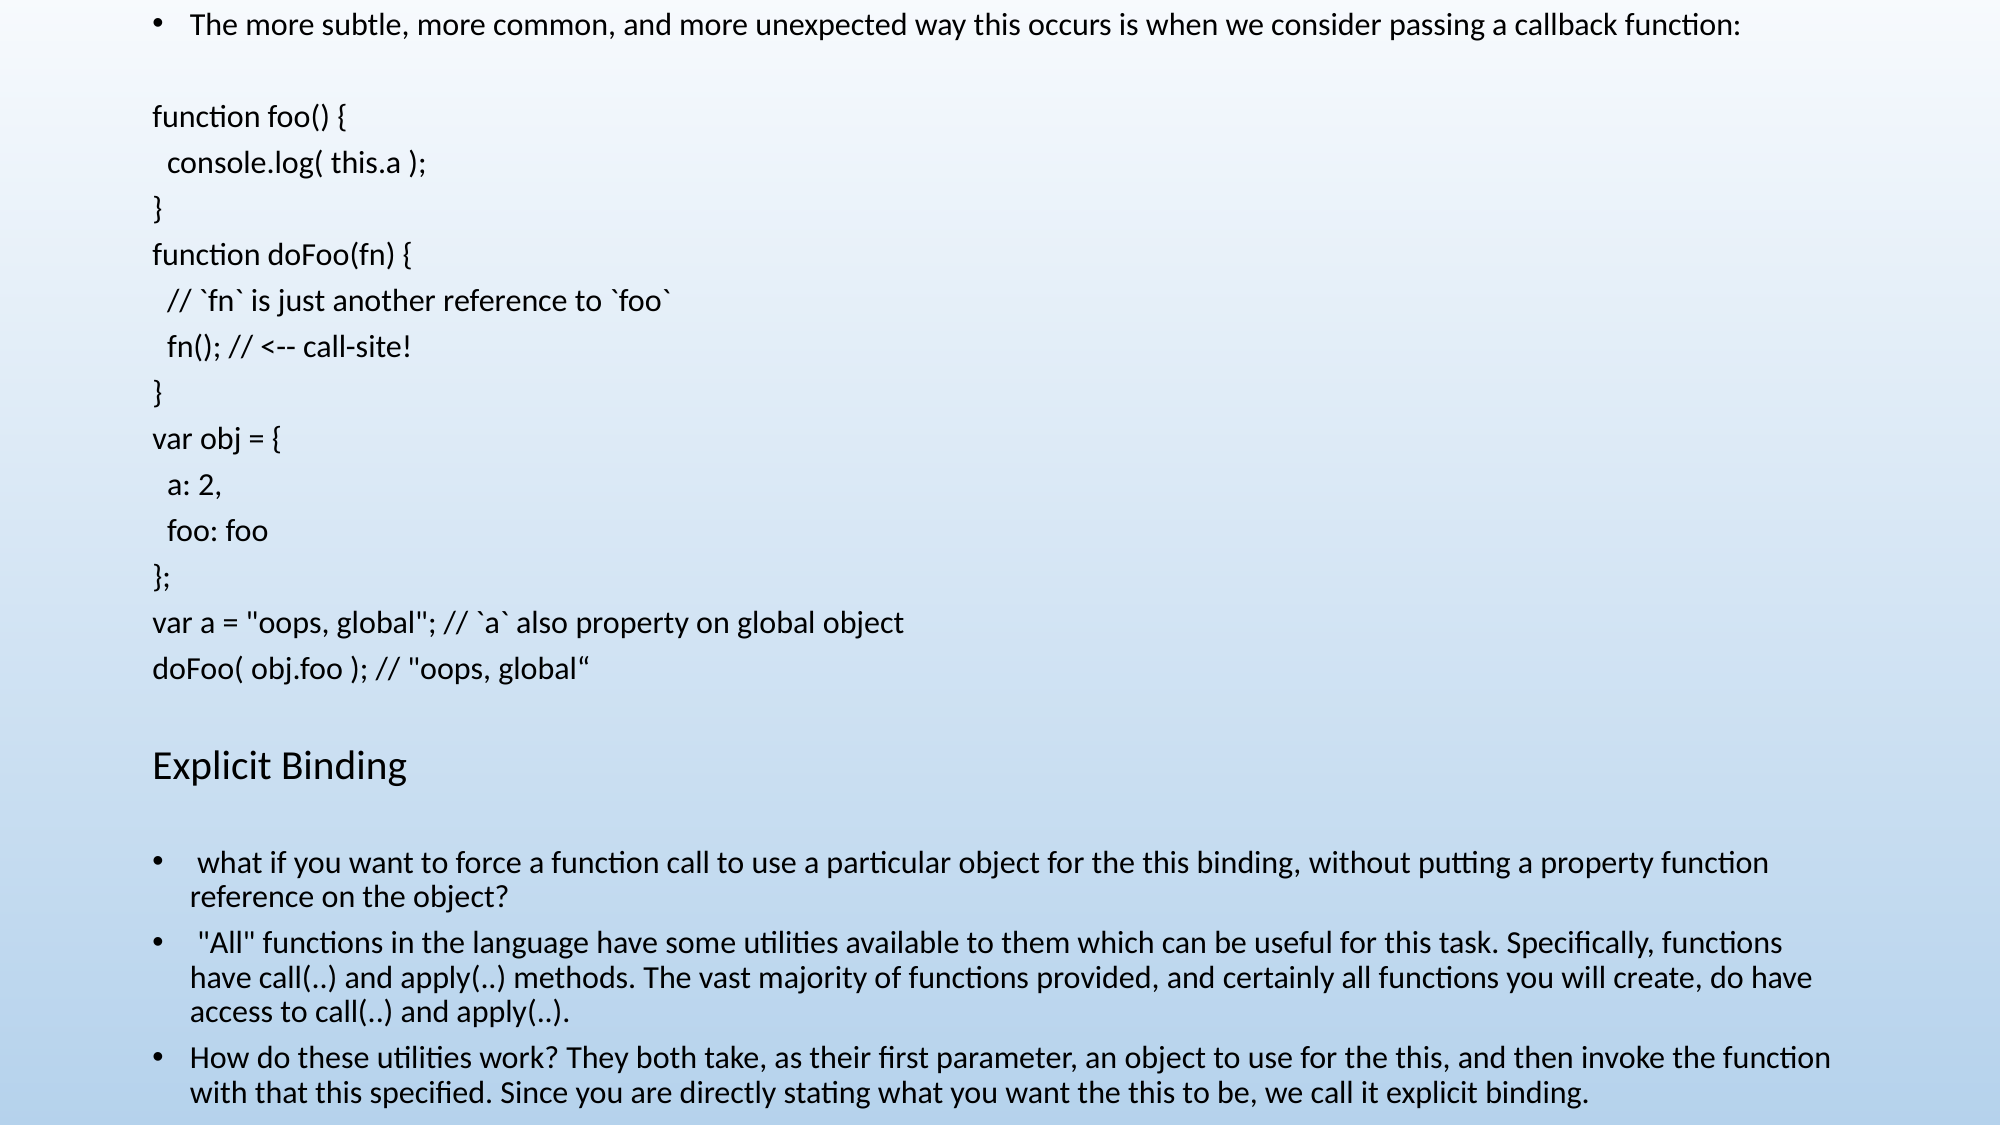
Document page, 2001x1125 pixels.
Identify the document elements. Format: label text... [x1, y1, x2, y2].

list The more subtle, more common, and more unexpected way this occurs is when we consider passing a callback function: function foo() { console.log( this.a ); } function doFoo(fn) { // `fn` is just another reference to `foo` fn(); // <-- call-site! } var obj = { a: 2, foo: foo }; var a = "oops, global"; // `a` also property on global object doFoo( obj.foo ); // "oops, global“ Explicit Binding what if you want to force a function call to use a particular object for the this binding, without putting a property function reference on the object? "All" functions in the language have some utilities available to them which can be useful for this task. Specifically, functions have call(..) and apply(..) methods. The vast majority of functions provided, and certainly all functions you will create, do have access to call(..) and apply(..). How do these utilities work? They both take, as their first parameter, an object to use for the this, and then invoke the function with that this specified. Since you are directly stating what you want the this to be, we call it explicit binding. [137, 0, 1863, 1125]
